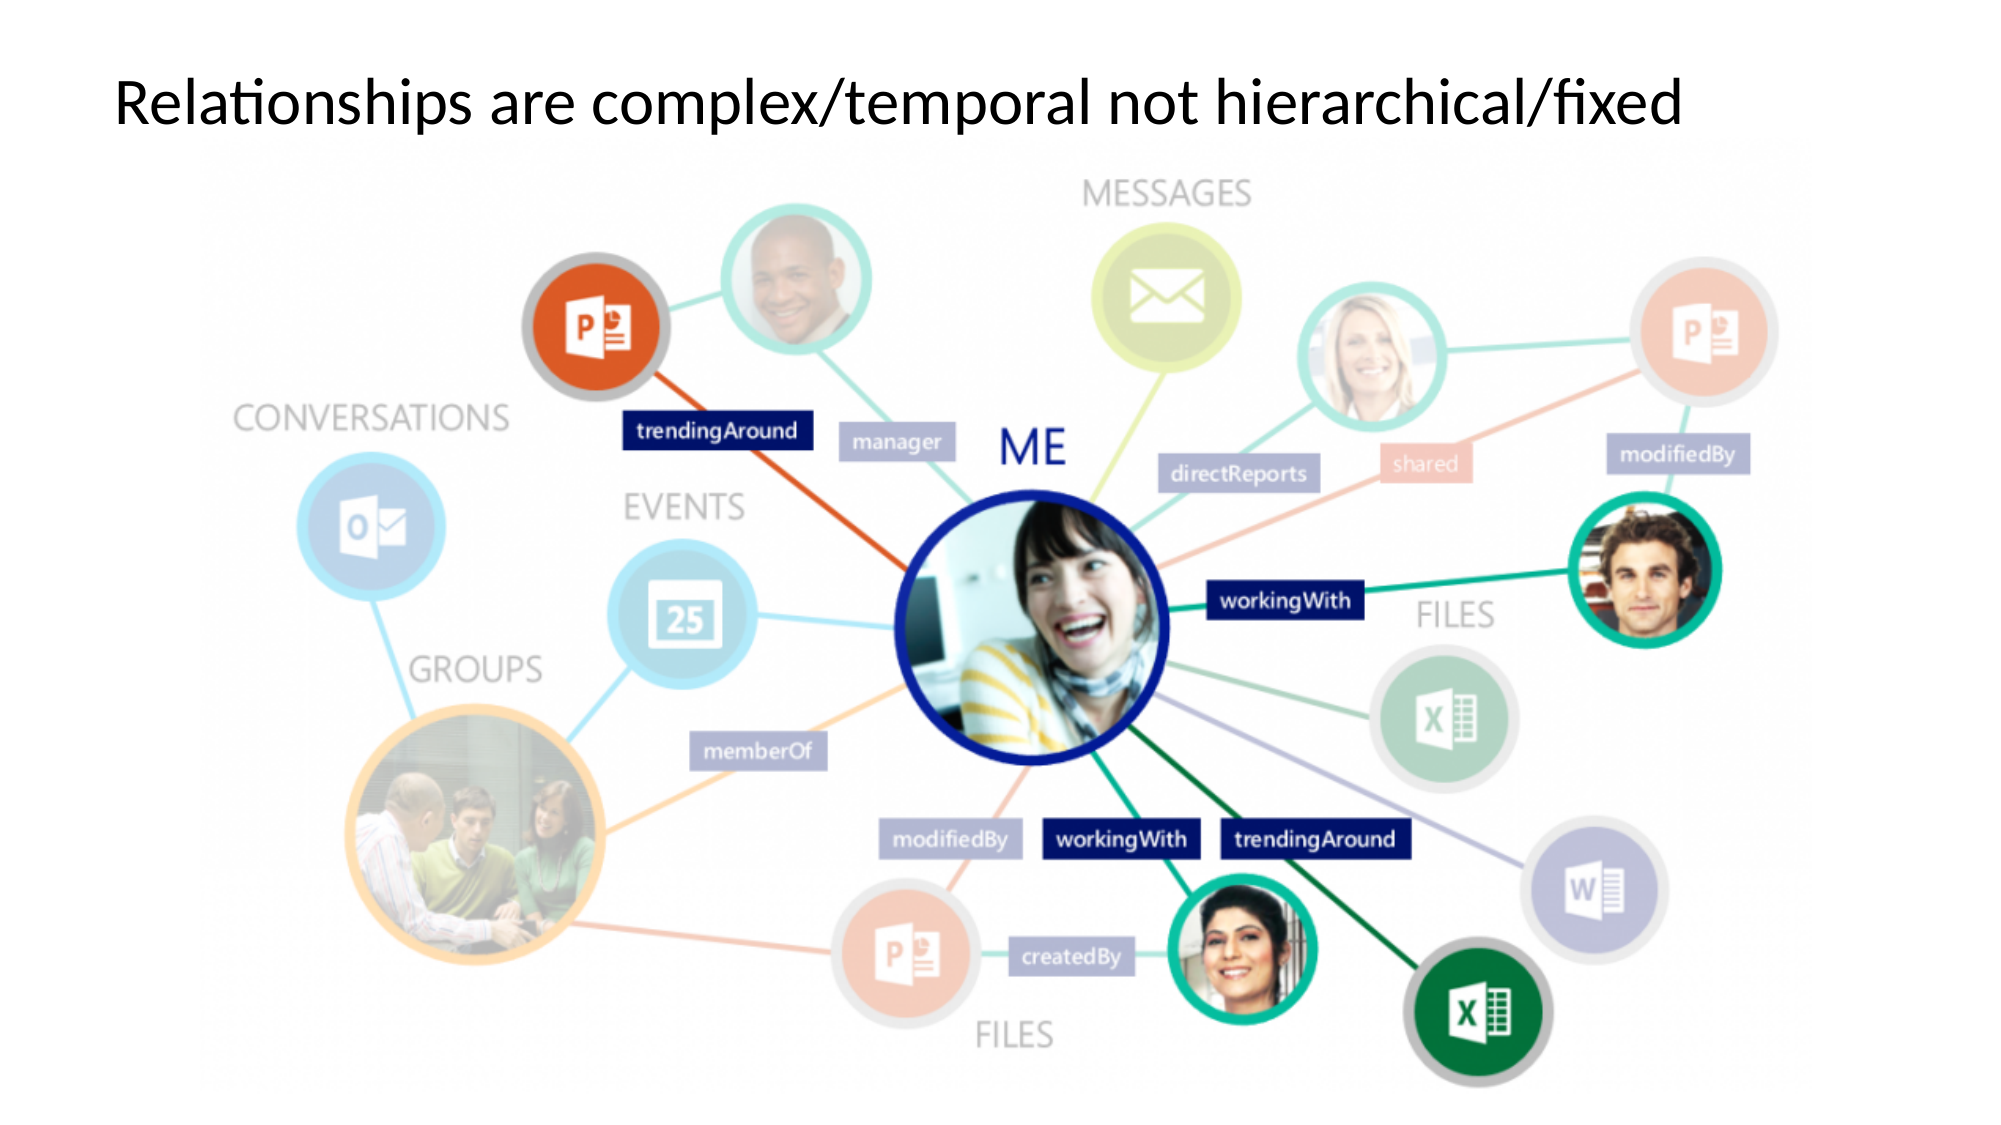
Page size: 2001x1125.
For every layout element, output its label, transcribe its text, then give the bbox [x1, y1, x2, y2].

title Relationships are complex/temporal not hierarchical/fixed [99, 45, 1900, 150]
picture [199, 137, 1813, 1095]
